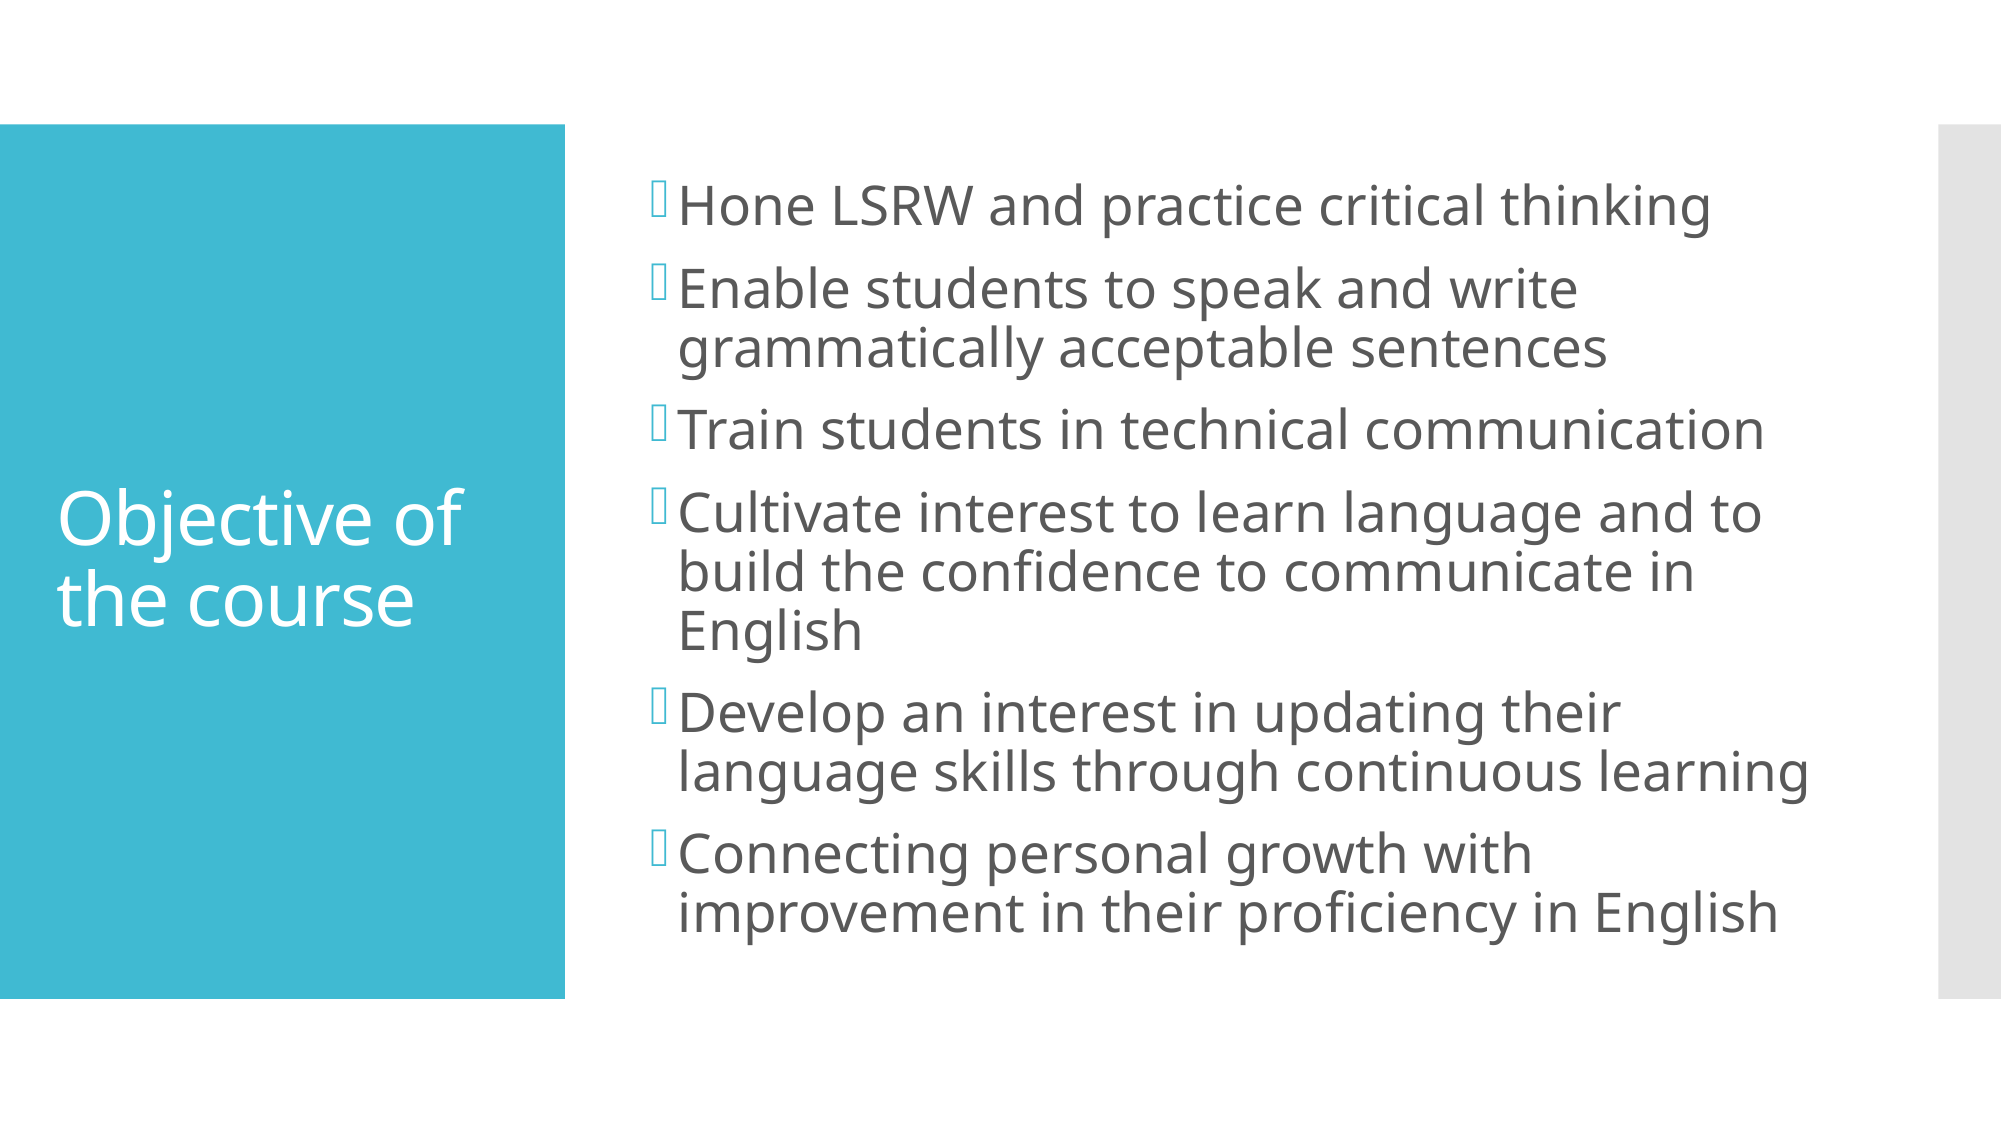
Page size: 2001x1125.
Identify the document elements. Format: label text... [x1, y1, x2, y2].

title Objective of the course [41, 184, 525, 940]
list Hone LSRW and practice critical thinking Enable students to speak and write grammatically acceptable sentences Train students in technical communication Cultivate interest to learn language and to build the confidence to communicate in English Develop an interest in updating their language skills through continuous learning Connecting personal growth with improvement in their proficiency in English [634, 141, 1835, 982]
